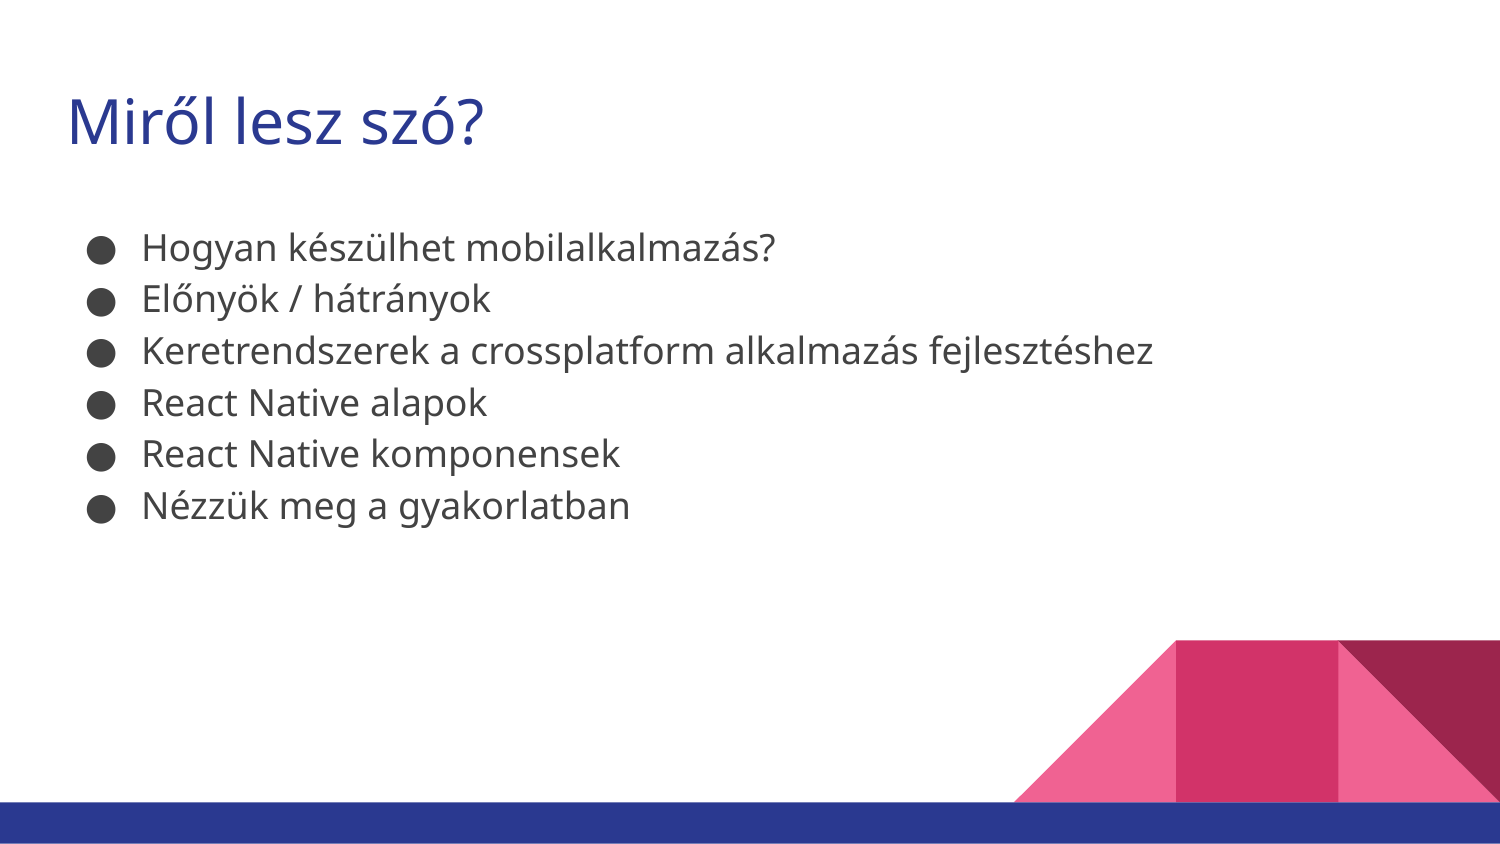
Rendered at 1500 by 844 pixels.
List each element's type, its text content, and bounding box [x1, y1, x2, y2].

title Miről lesz szó? [51, 67, 1449, 167]
list Hogyan készülhet mobilalkalmazás? Előnyök / hátrányok Keretrendszerek a crossplatform alkalmazás fejlesztéshez React Native alapok React Native komponensek Nézzük meg a gyakorlatban [51, 201, 1449, 750]
